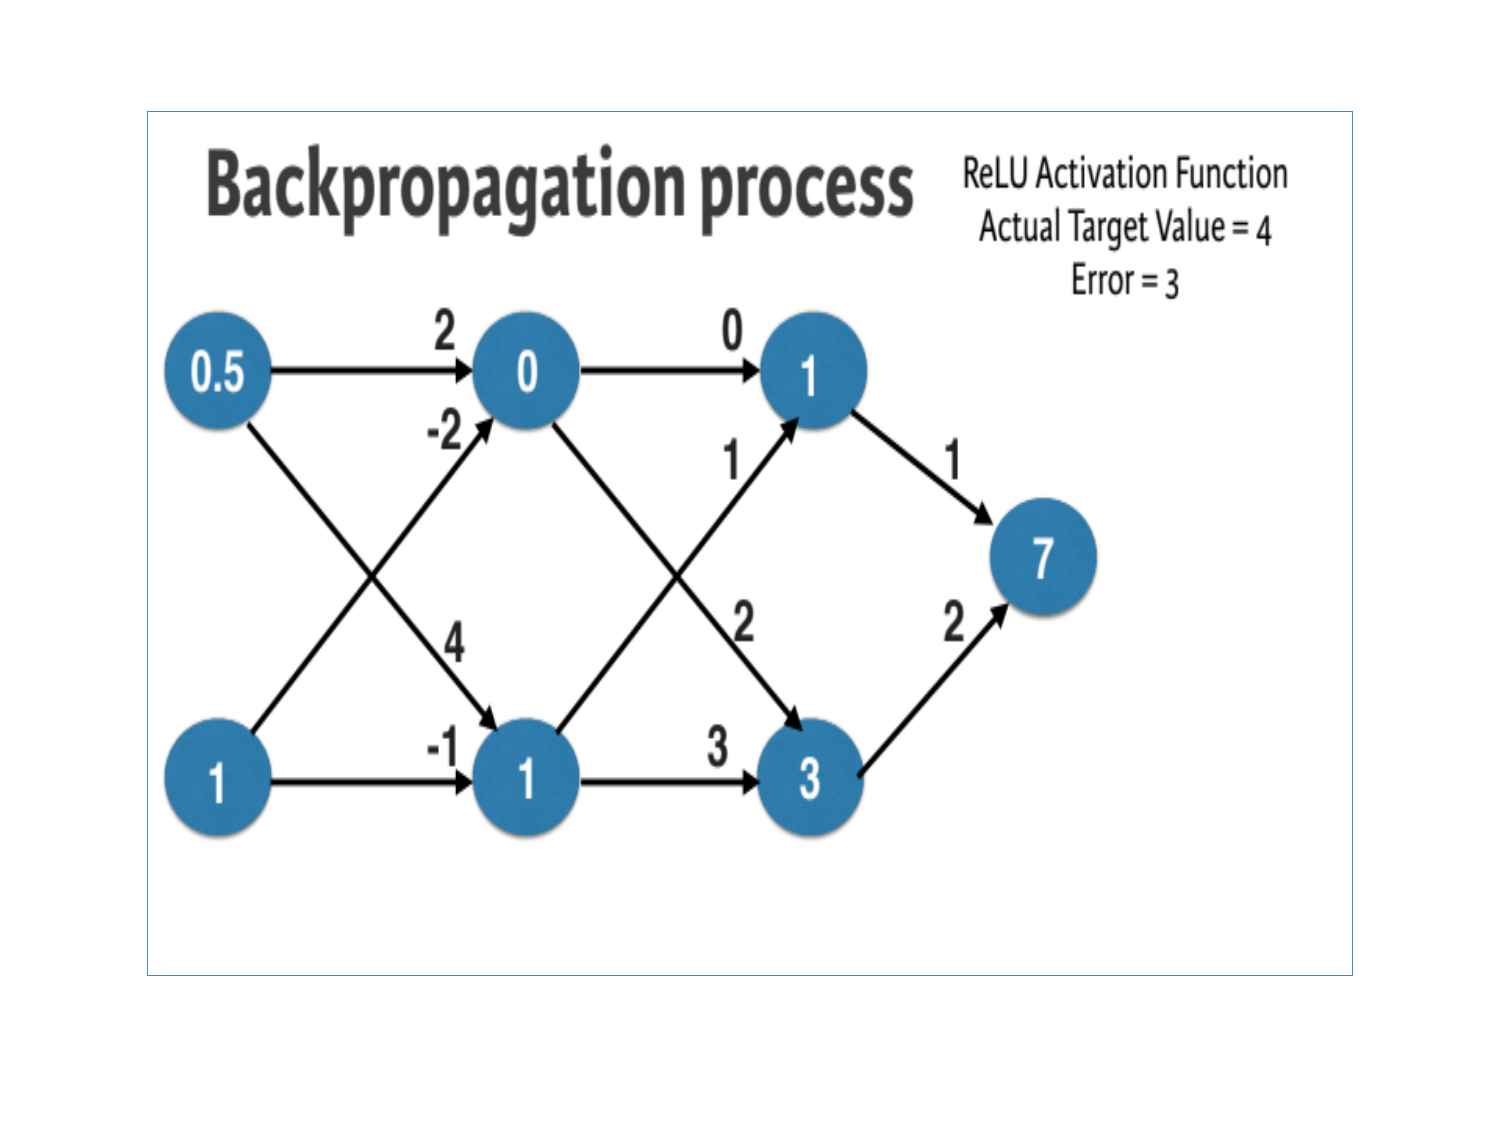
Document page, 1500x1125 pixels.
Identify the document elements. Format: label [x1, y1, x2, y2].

picture [148, 112, 1352, 976]
